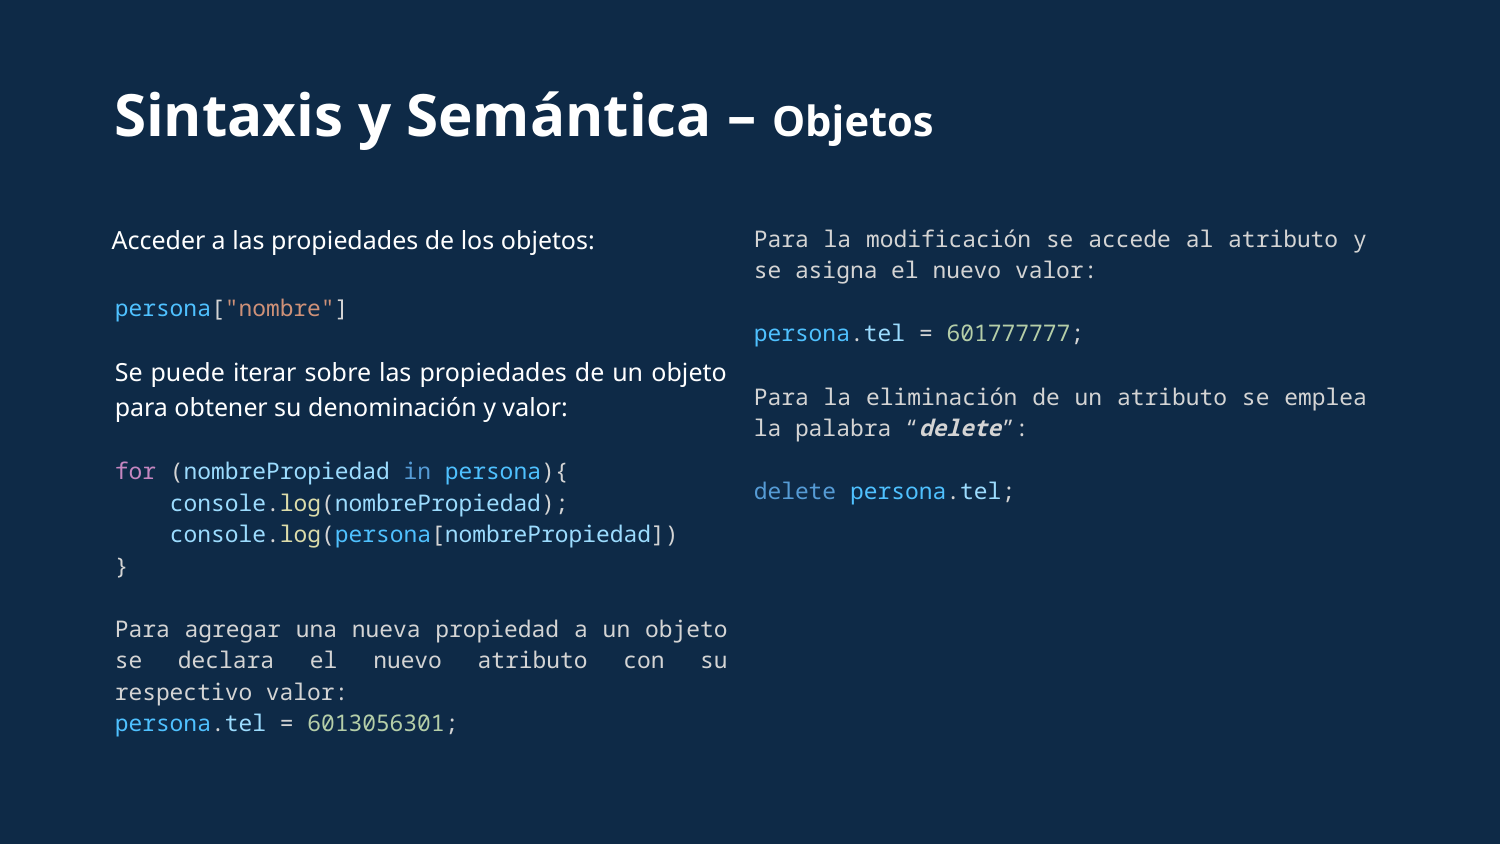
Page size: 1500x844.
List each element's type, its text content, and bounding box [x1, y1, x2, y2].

text_box Sintaxis y Semántica – Objetos [99, 62, 1366, 157]
list Acceder a las propiedades de los objetos: persona["nombre"] Se puede iterar sobre las propiedades de un objeto para obtener su denominación y valor: for (nombrePropiedad in persona){ console.log(nombrePropiedad); console.log(persona[nombrePropiedad]) } Para agregar una nueva propiedad a un objeto se declara el nuevo atributo con su respectivo valor: persona.tel = 6013056301; Para la modificación se accede al atributo y se asigna el nuevo valor: persona.tel = 601777777; Para la eliminación de un atributo se emplea la palabra “delete”: delete persona.tel; [73, 205, 1383, 766]
